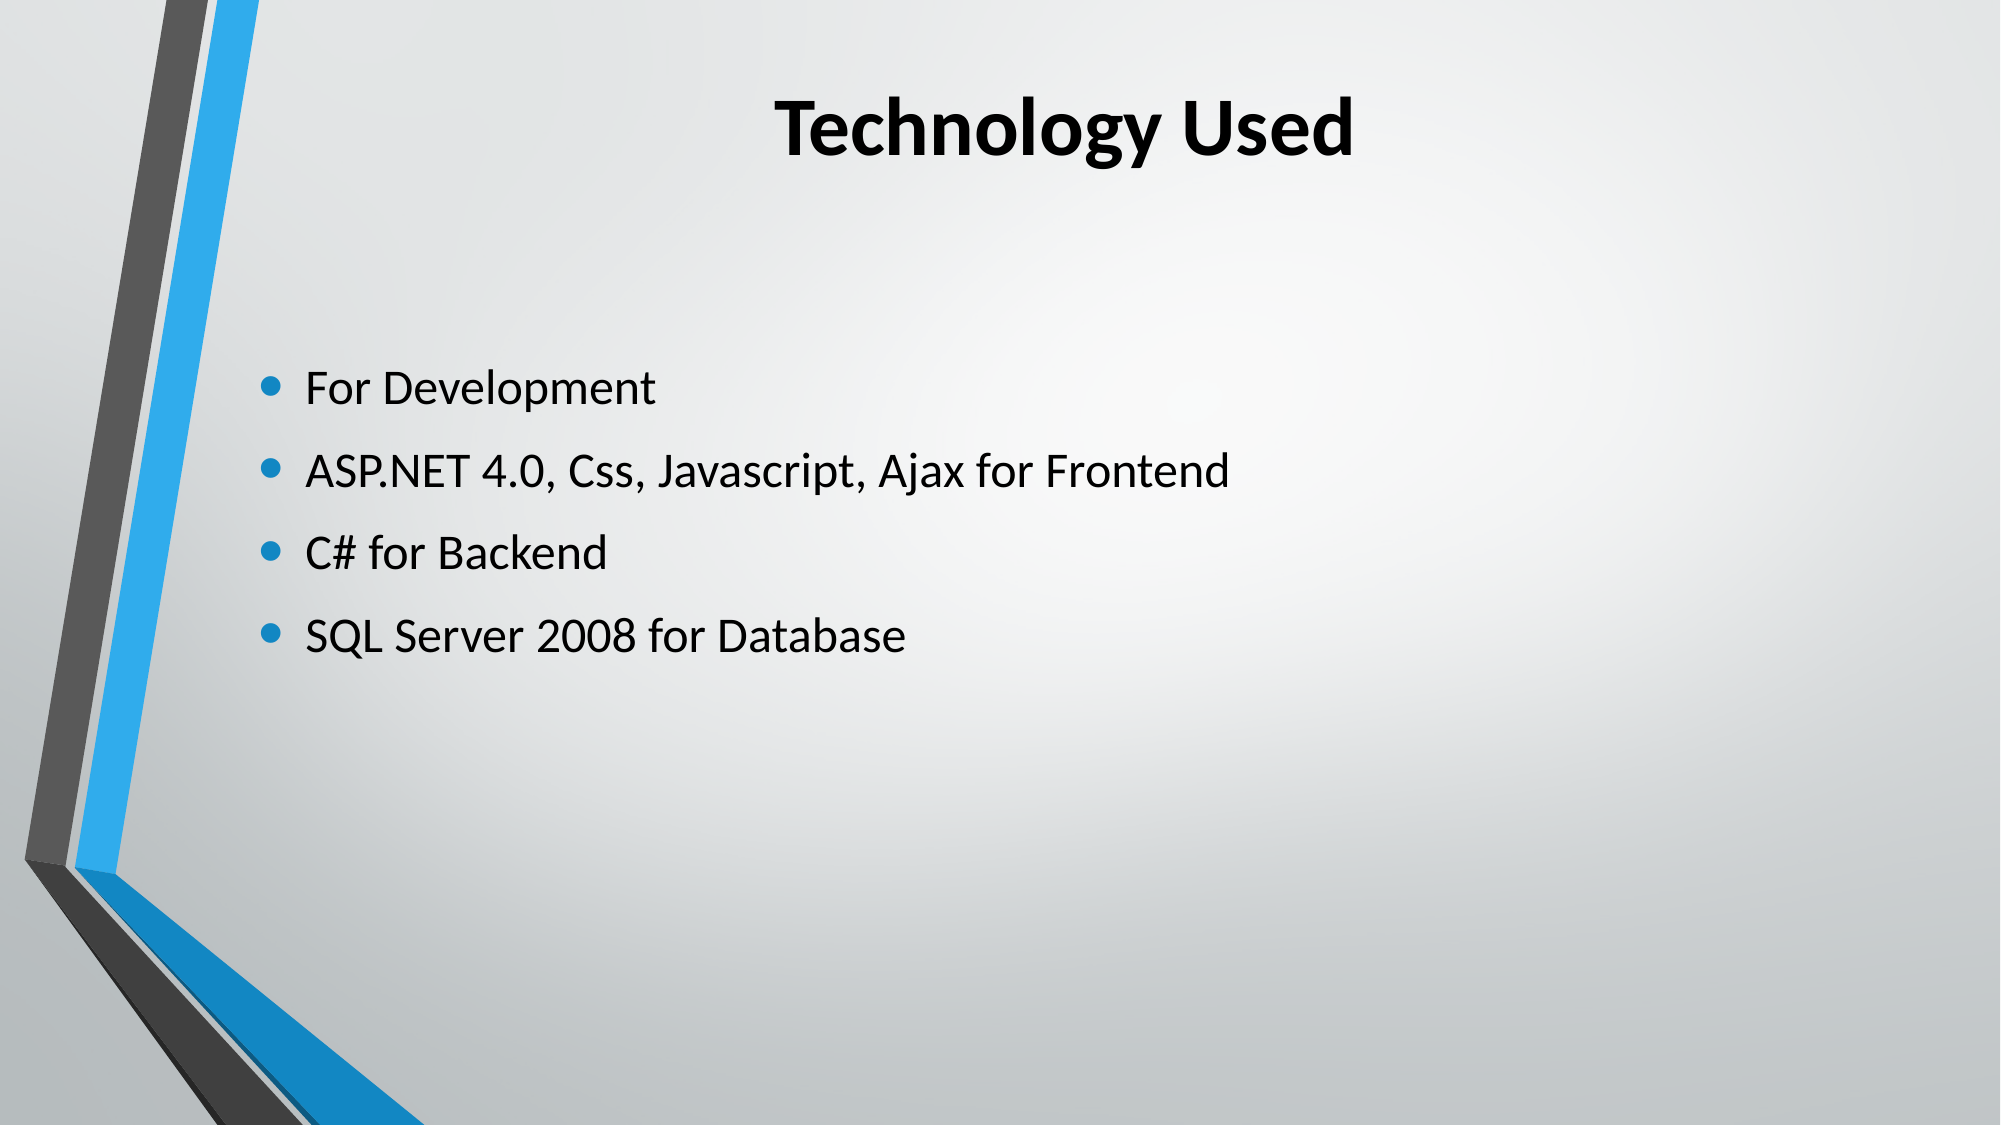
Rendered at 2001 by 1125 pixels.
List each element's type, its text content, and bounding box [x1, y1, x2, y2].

title Technology Used [243, 39, 1887, 203]
list For Development ASP.NET 4.0, Css, Javascript, Ajax for Frontend C# for Backend SQL Server 2008 for Database [243, 203, 1887, 731]
